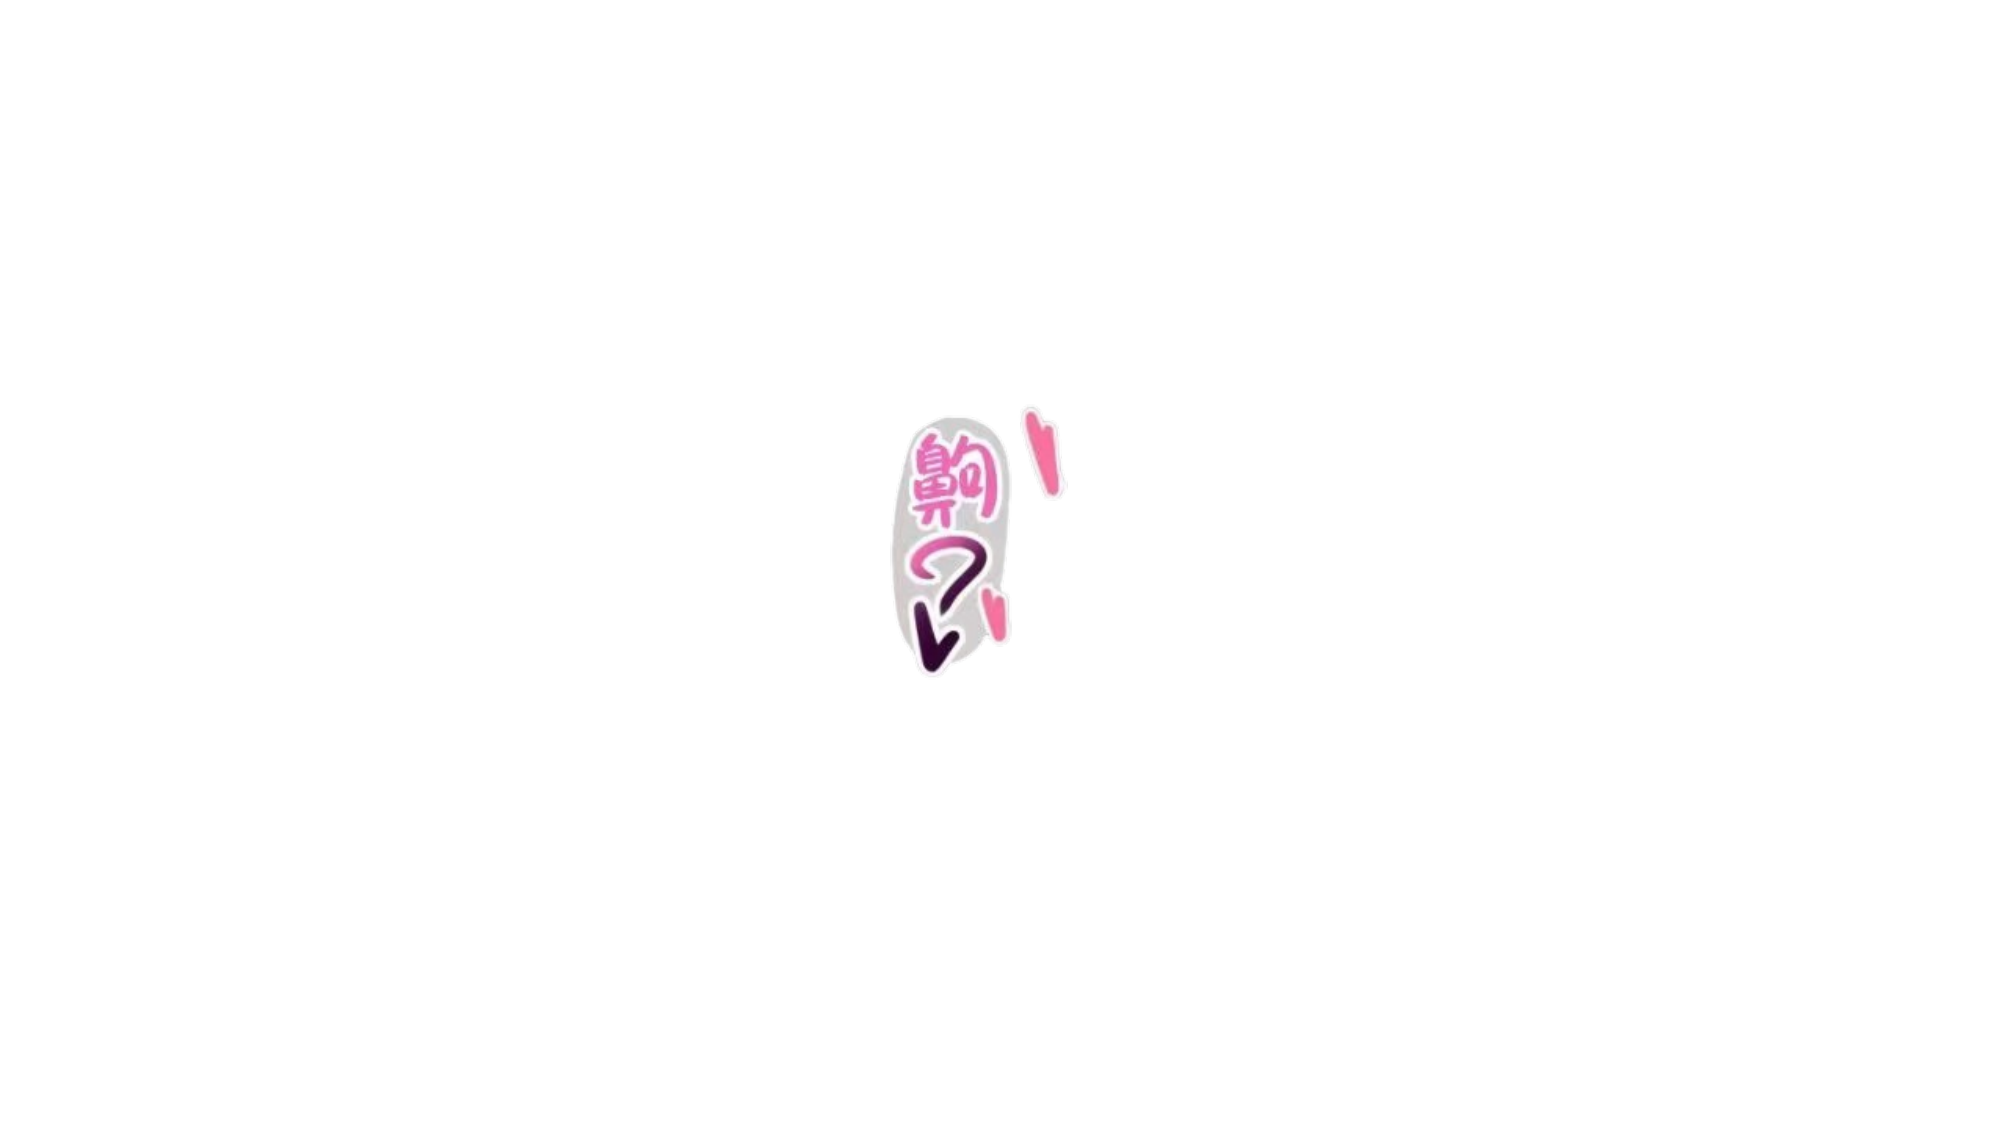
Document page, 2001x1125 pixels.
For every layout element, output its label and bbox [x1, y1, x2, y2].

text_box [813, 394, 1111, 693]
